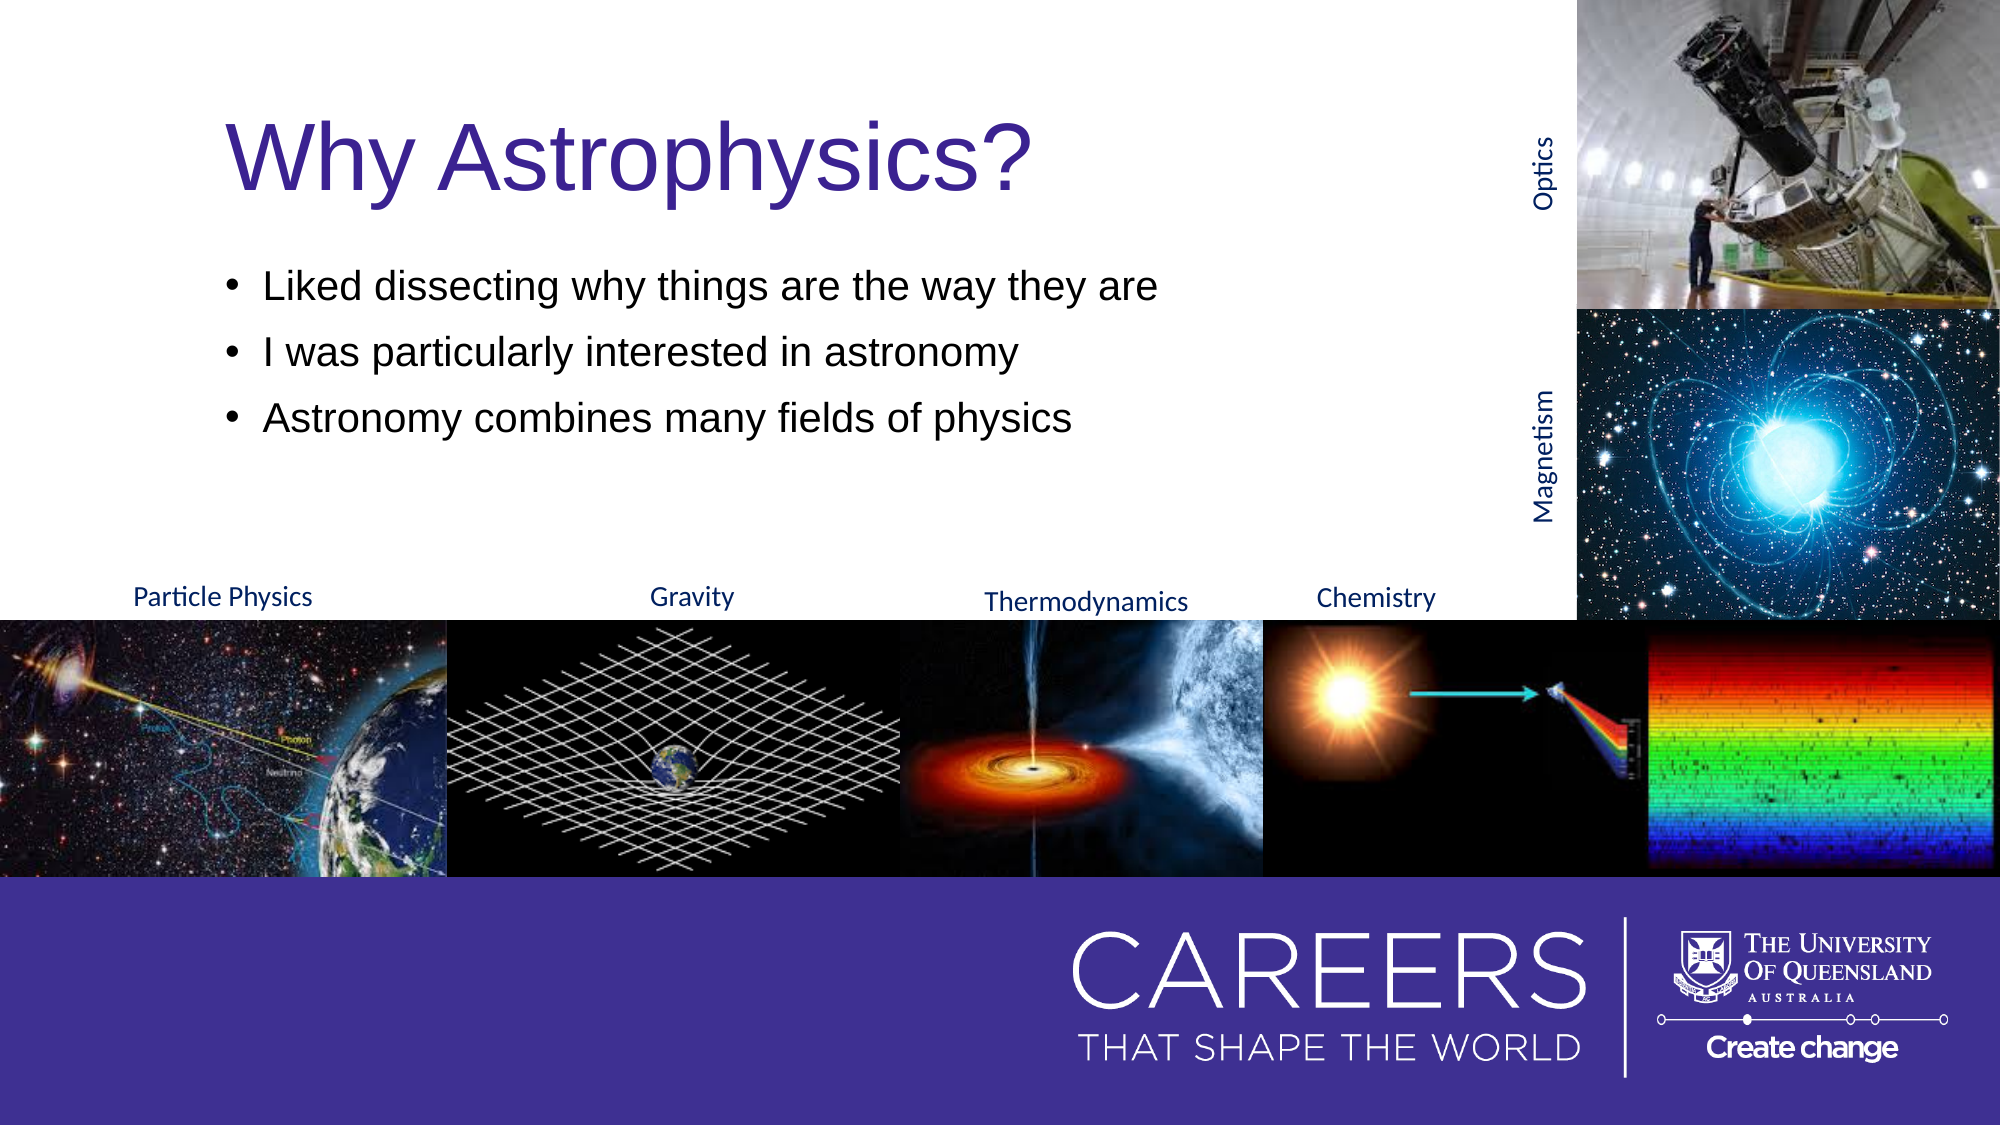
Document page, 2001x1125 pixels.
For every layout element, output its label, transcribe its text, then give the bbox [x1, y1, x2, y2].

text_box Chemistry [1302, 571, 1452, 620]
picture [0, 0, 2000, 1125]
text_box Gravity [635, 569, 750, 620]
text_box Particle Physics [118, 570, 328, 620]
text_box Magnetism [1515, 329, 1566, 539]
list Liked dissecting why things are the way they are I was particularly interested in astronomy Astronomy combines many fields of physics [210, 257, 1577, 620]
title Why Astrophysics? [210, 50, 1577, 257]
text_box Thermodynamics [969, 574, 1204, 620]
text_box Optics [1515, 17, 1566, 227]
